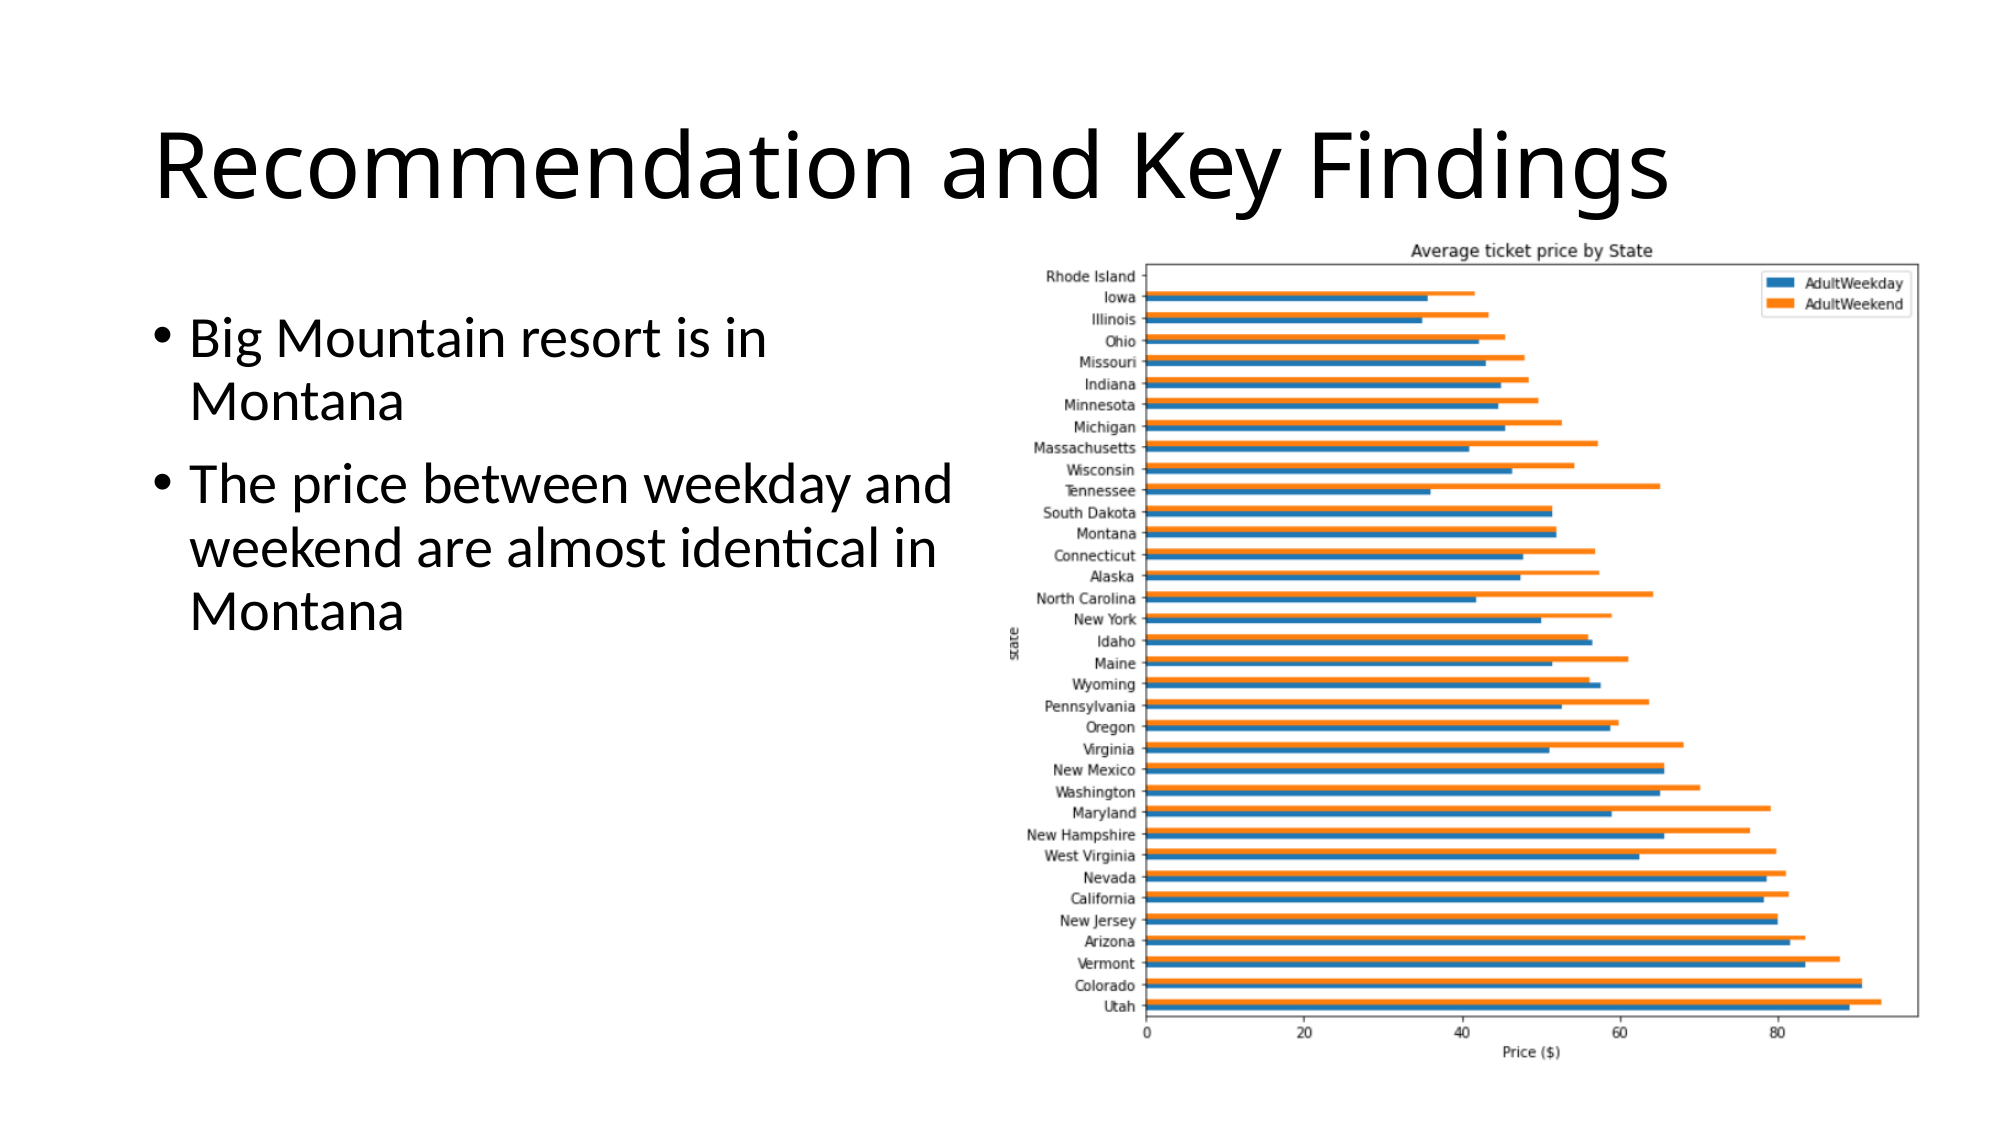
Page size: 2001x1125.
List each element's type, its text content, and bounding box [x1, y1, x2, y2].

picture [1010, 231, 1969, 1066]
list Big Mountain resort is in Montana The price between weekday and weekend are almost identical in Montana [137, 299, 1010, 1005]
title Recommendation and Key Findings [137, 59, 1863, 278]
